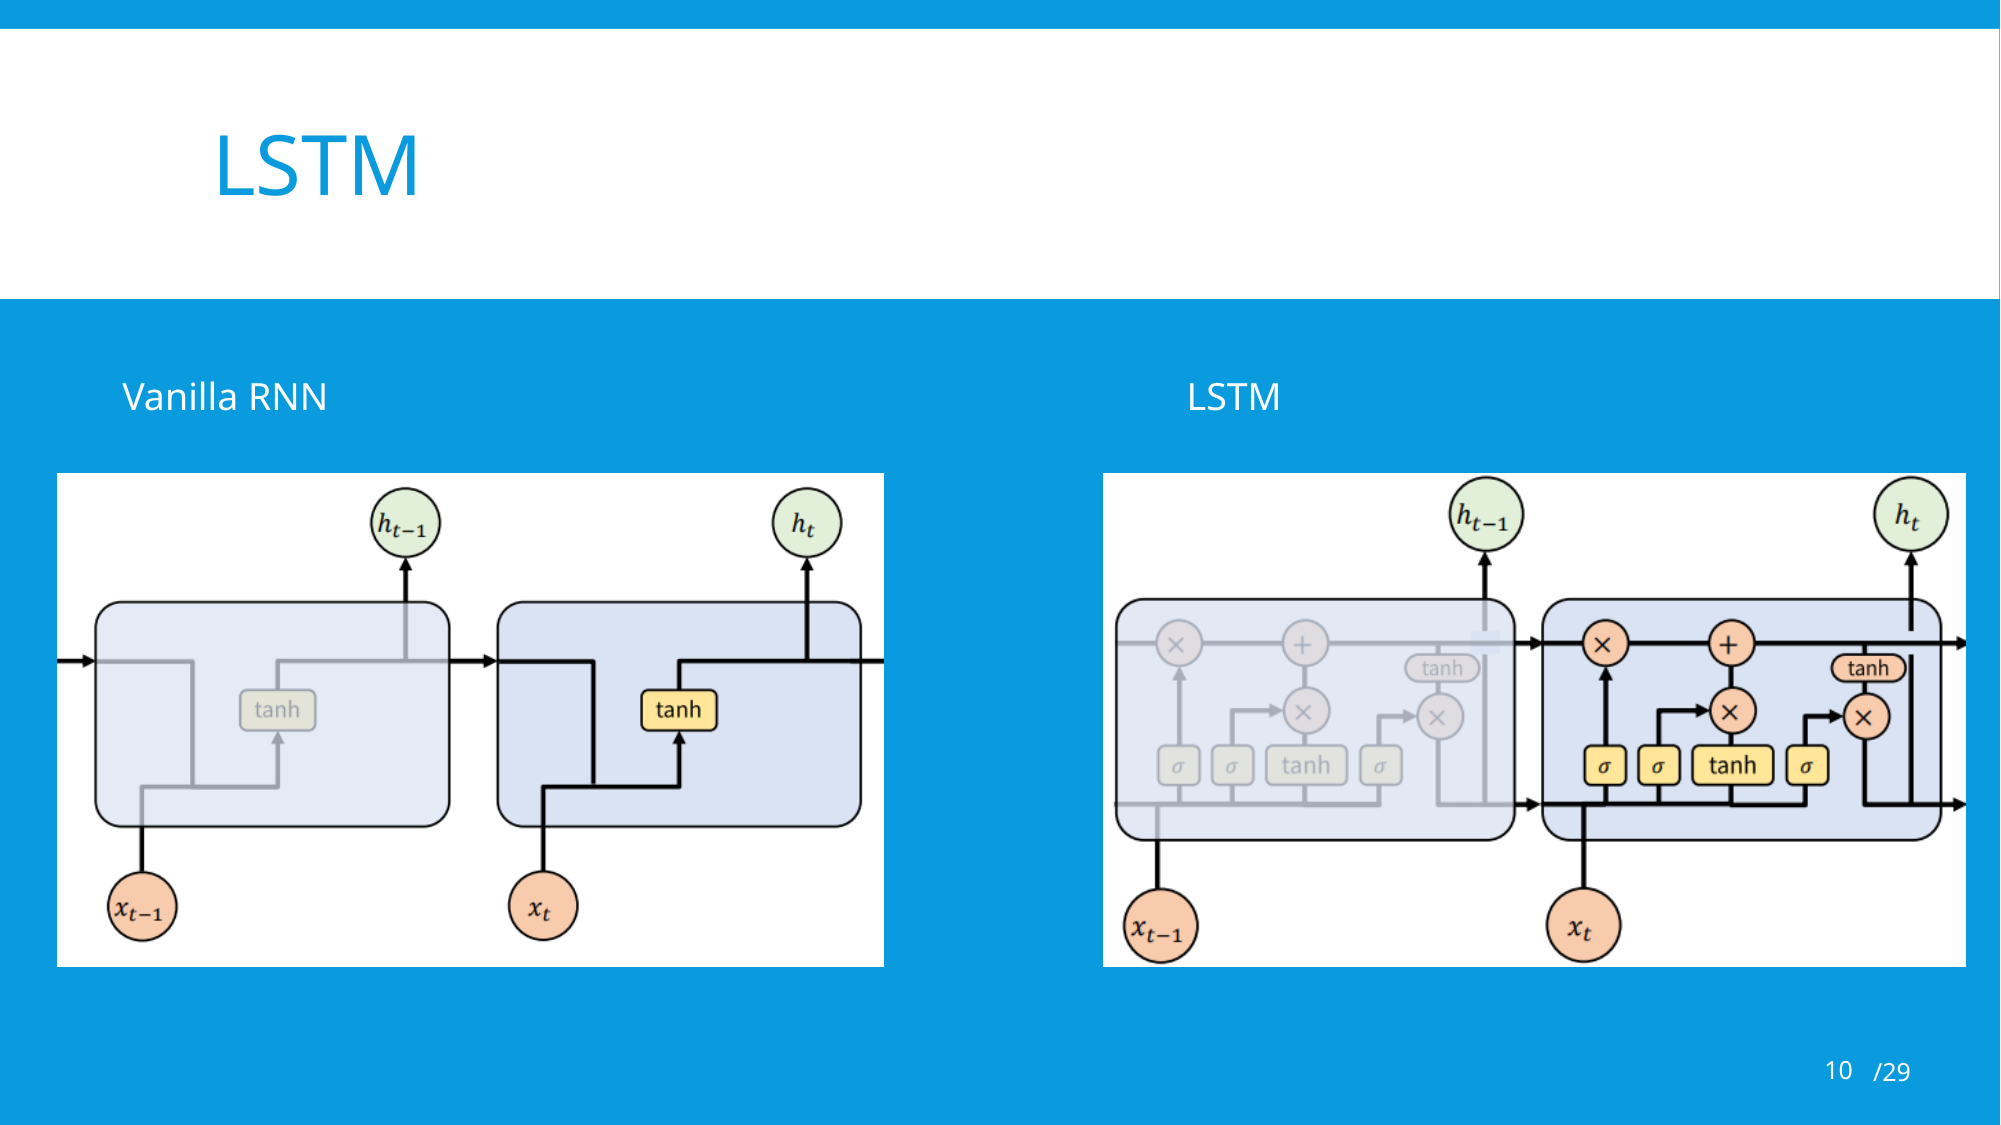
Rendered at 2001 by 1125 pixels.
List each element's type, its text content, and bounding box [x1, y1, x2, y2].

text_box Vanilla RNN [107, 365, 667, 425]
title LSTM [197, 46, 1803, 295]
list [57, 473, 884, 967]
picture [1104, 474, 1965, 966]
text_box LSTM [1171, 365, 1731, 426]
slide_number 10 [1816, 1034, 1933, 1108]
